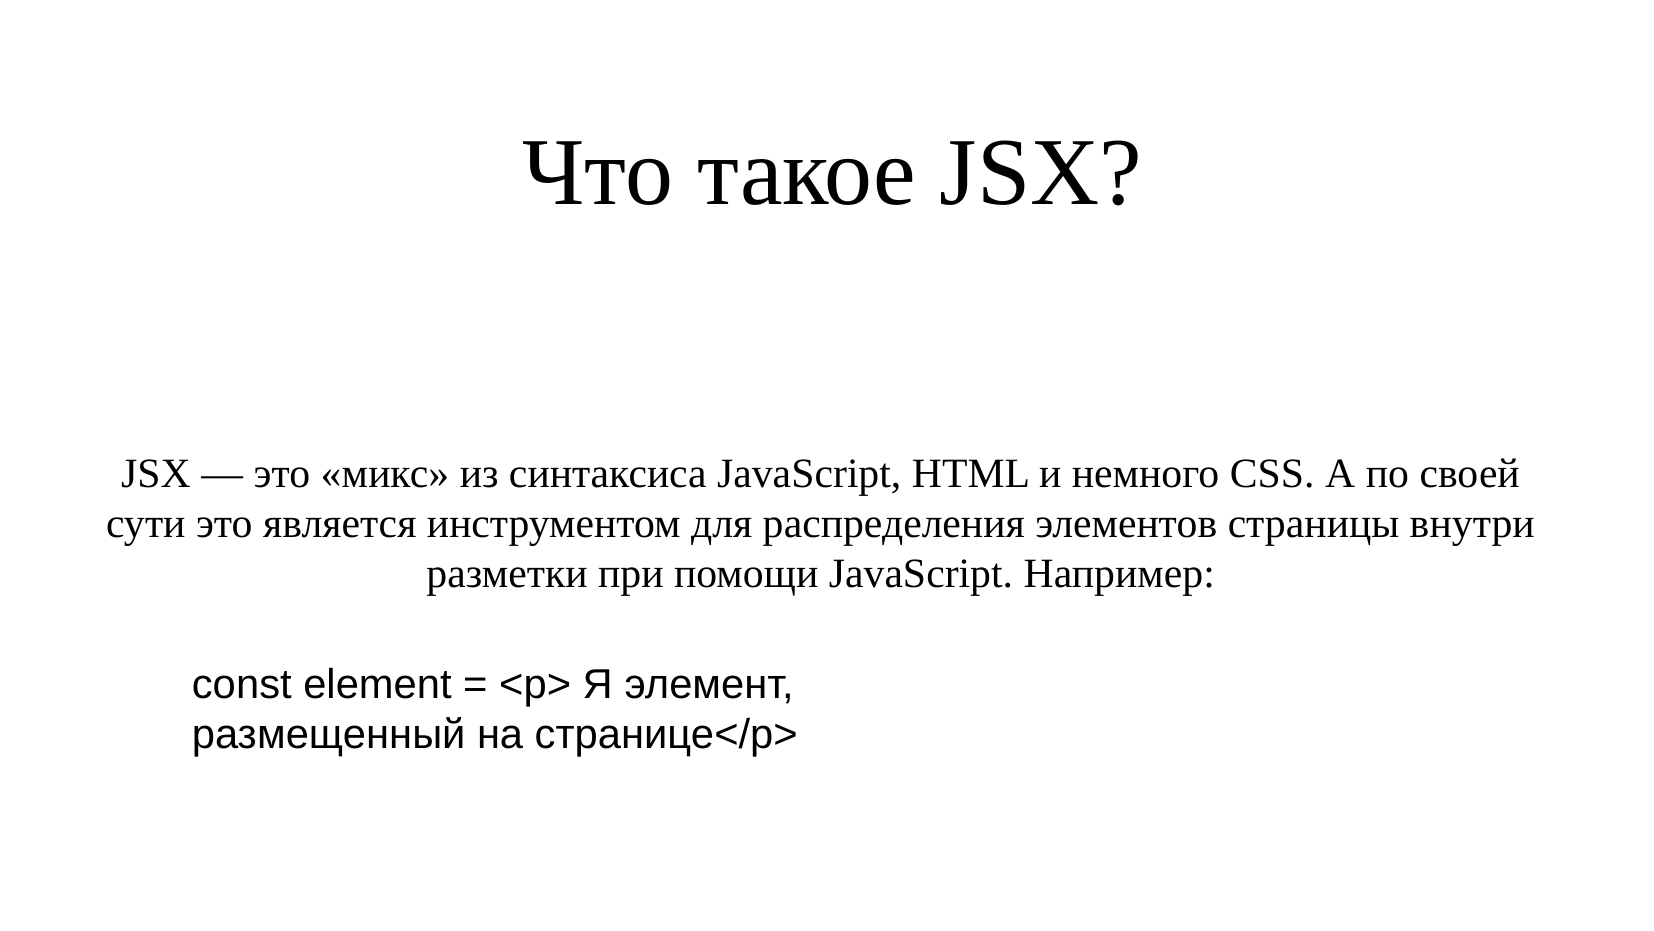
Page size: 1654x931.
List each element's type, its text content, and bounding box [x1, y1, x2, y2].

text_box const element = <p> Я элемент, размещенный на странице</p> [177, 649, 1019, 758]
title Что такое JSX? [88, 88, 1577, 244]
title JSX — это «микс» из синтаксиса JavaScript, HTML и немного CSS. А по своей сути это является инструментом для распределения элементов страницы внутри разметки при помощи JavaScript. Например: [76, 442, 1565, 599]
